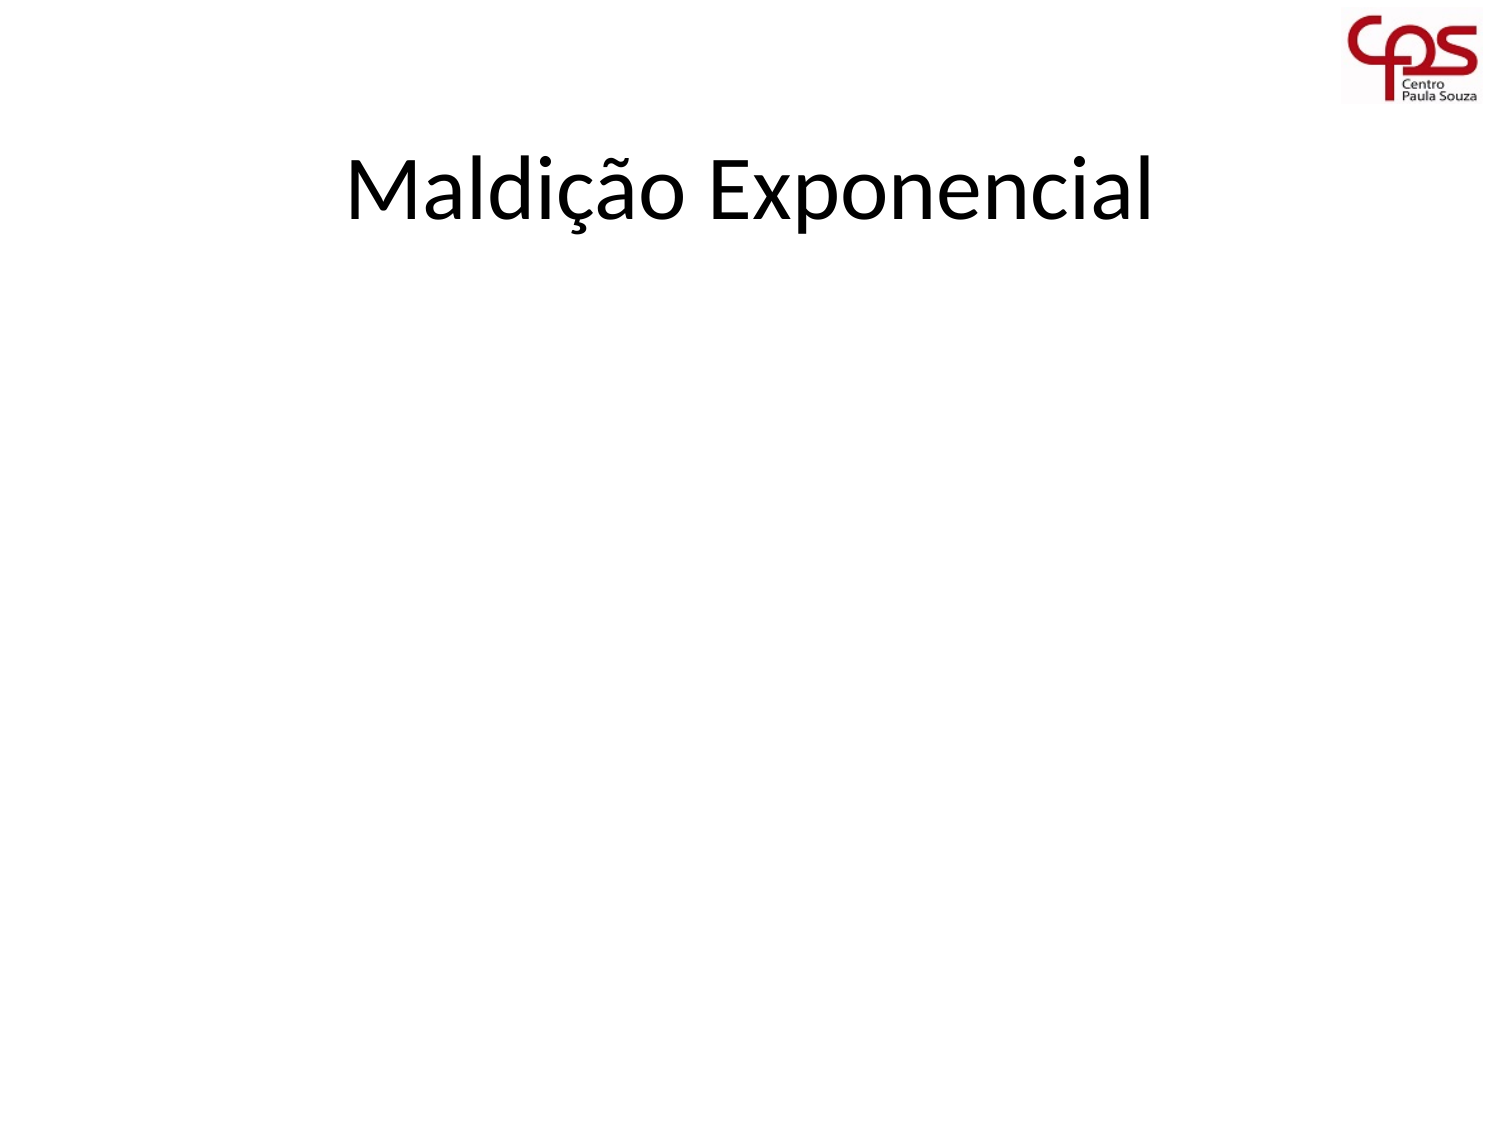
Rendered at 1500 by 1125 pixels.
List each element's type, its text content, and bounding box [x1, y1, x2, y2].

title Maldição Exponencial [53, 120, 1448, 362]
picture [1341, 7, 1483, 104]
